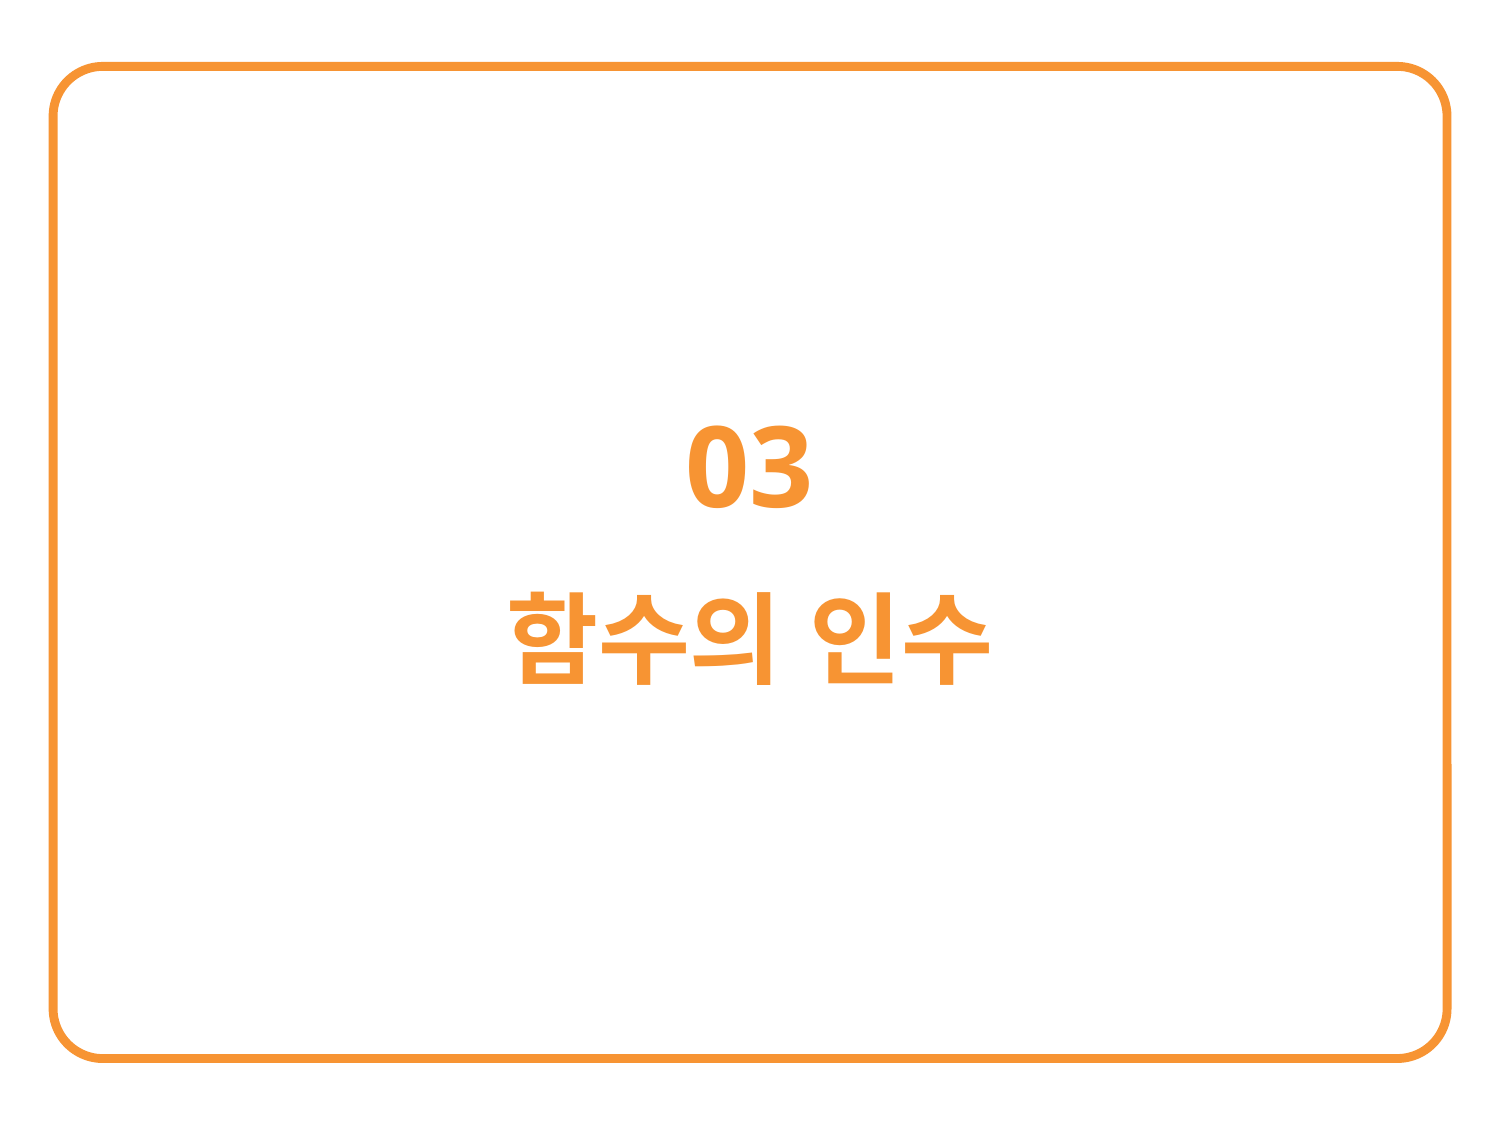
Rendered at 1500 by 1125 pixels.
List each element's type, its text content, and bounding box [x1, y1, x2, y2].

list 함수의 인수 [118, 559, 1382, 714]
list 03 [118, 385, 1382, 540]
